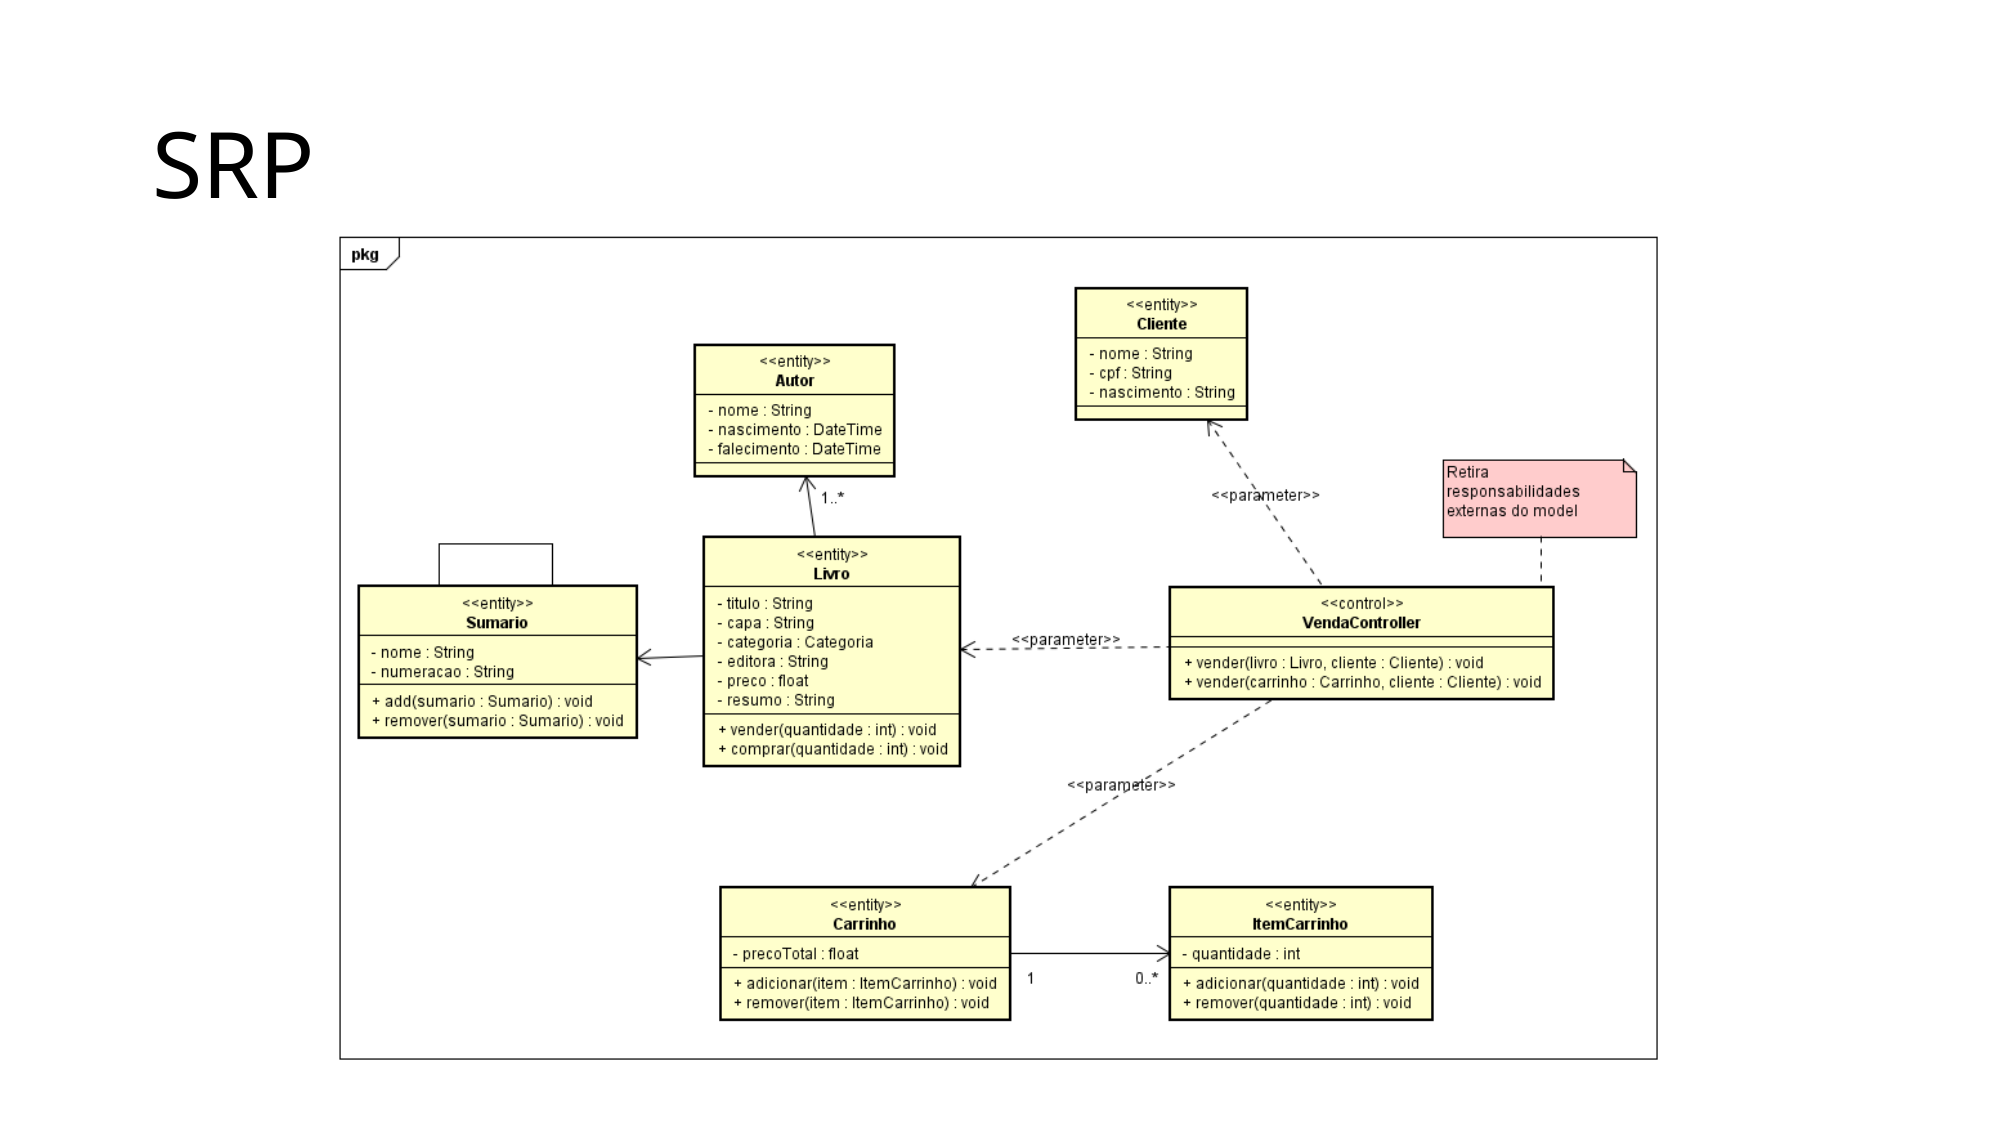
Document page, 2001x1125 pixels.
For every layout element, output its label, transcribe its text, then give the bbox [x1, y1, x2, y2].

title SRP [137, 59, 1863, 278]
picture [337, 233, 1663, 1065]
